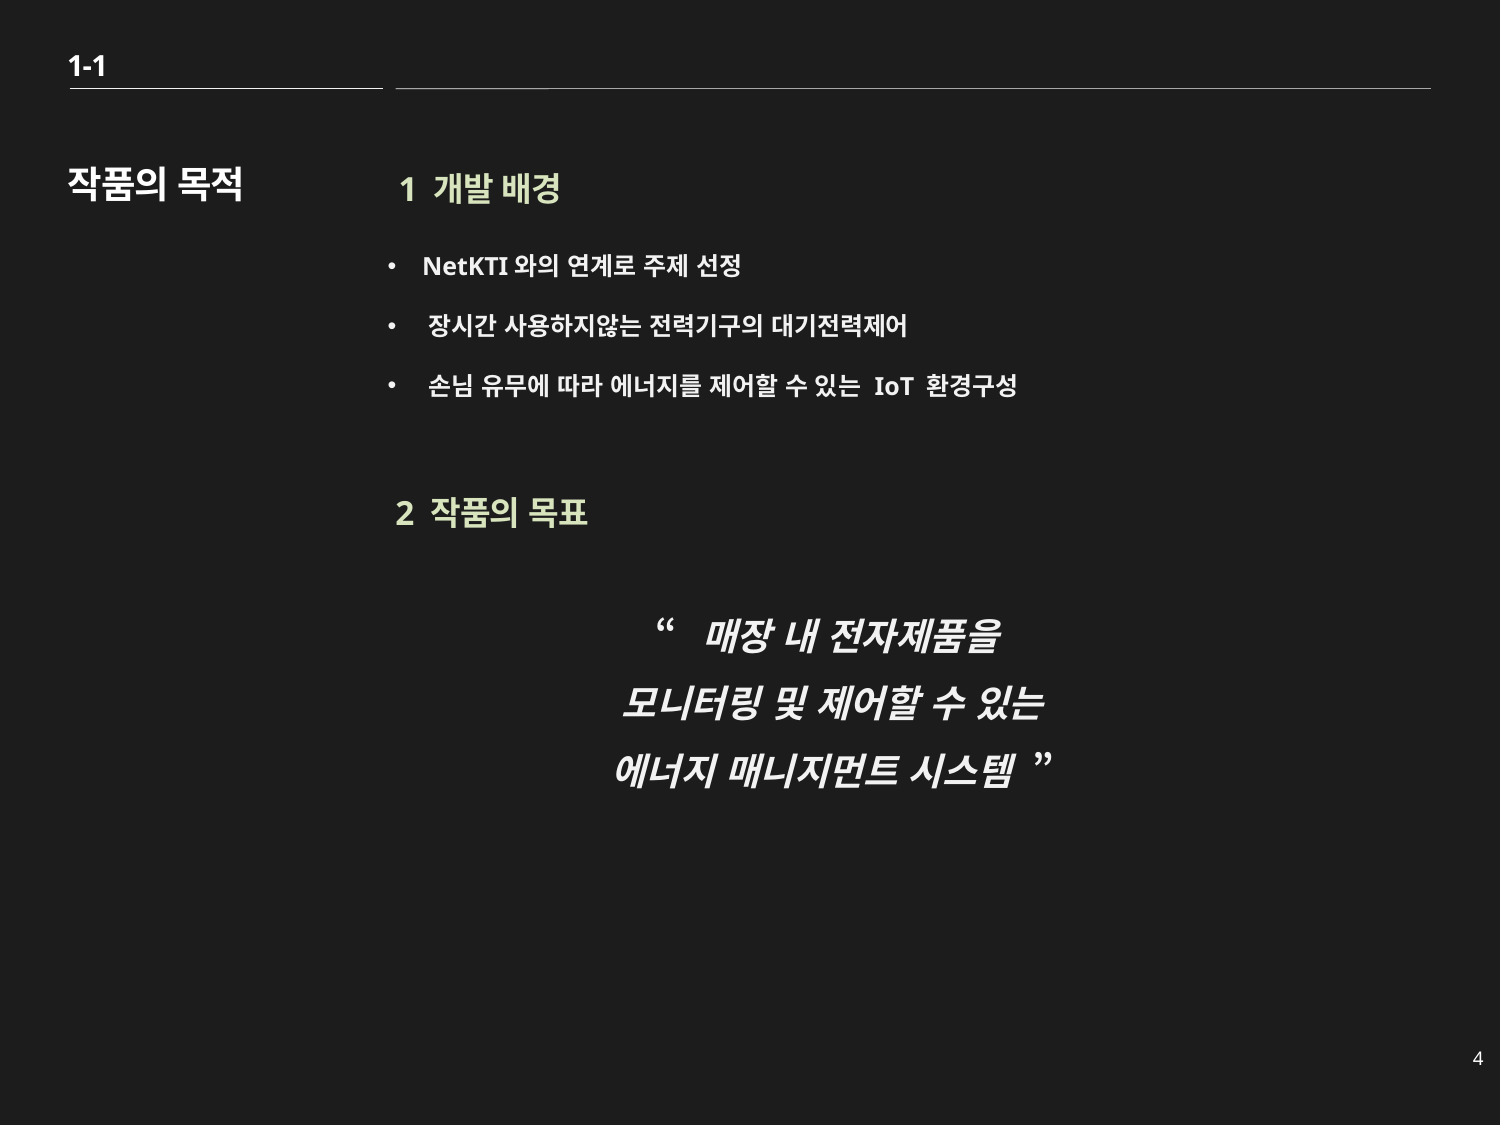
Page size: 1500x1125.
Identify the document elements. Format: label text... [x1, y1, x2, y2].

text_box 1 개발 배경 [384, 160, 809, 216]
text_box 1-1 [52, 39, 123, 90]
text_box NetKTI와의 연계로 주제 선정 장시간 사용하지않는 전력기구의 대기전력제어 손님 유무에 따라 에너지를 제어할 수 있는 IoT 환경구성 [372, 243, 1082, 438]
text_box 2 작품의 목표 [380, 484, 948, 539]
text_box “매장 내 전자제품을 모니터링 및 제어할 수 있는 에너지 매니지먼트 시스템 ” [360, 582, 1306, 800]
text_box 4 [1377, 1039, 1499, 1080]
title 작품의 목적 [52, 153, 384, 395]
